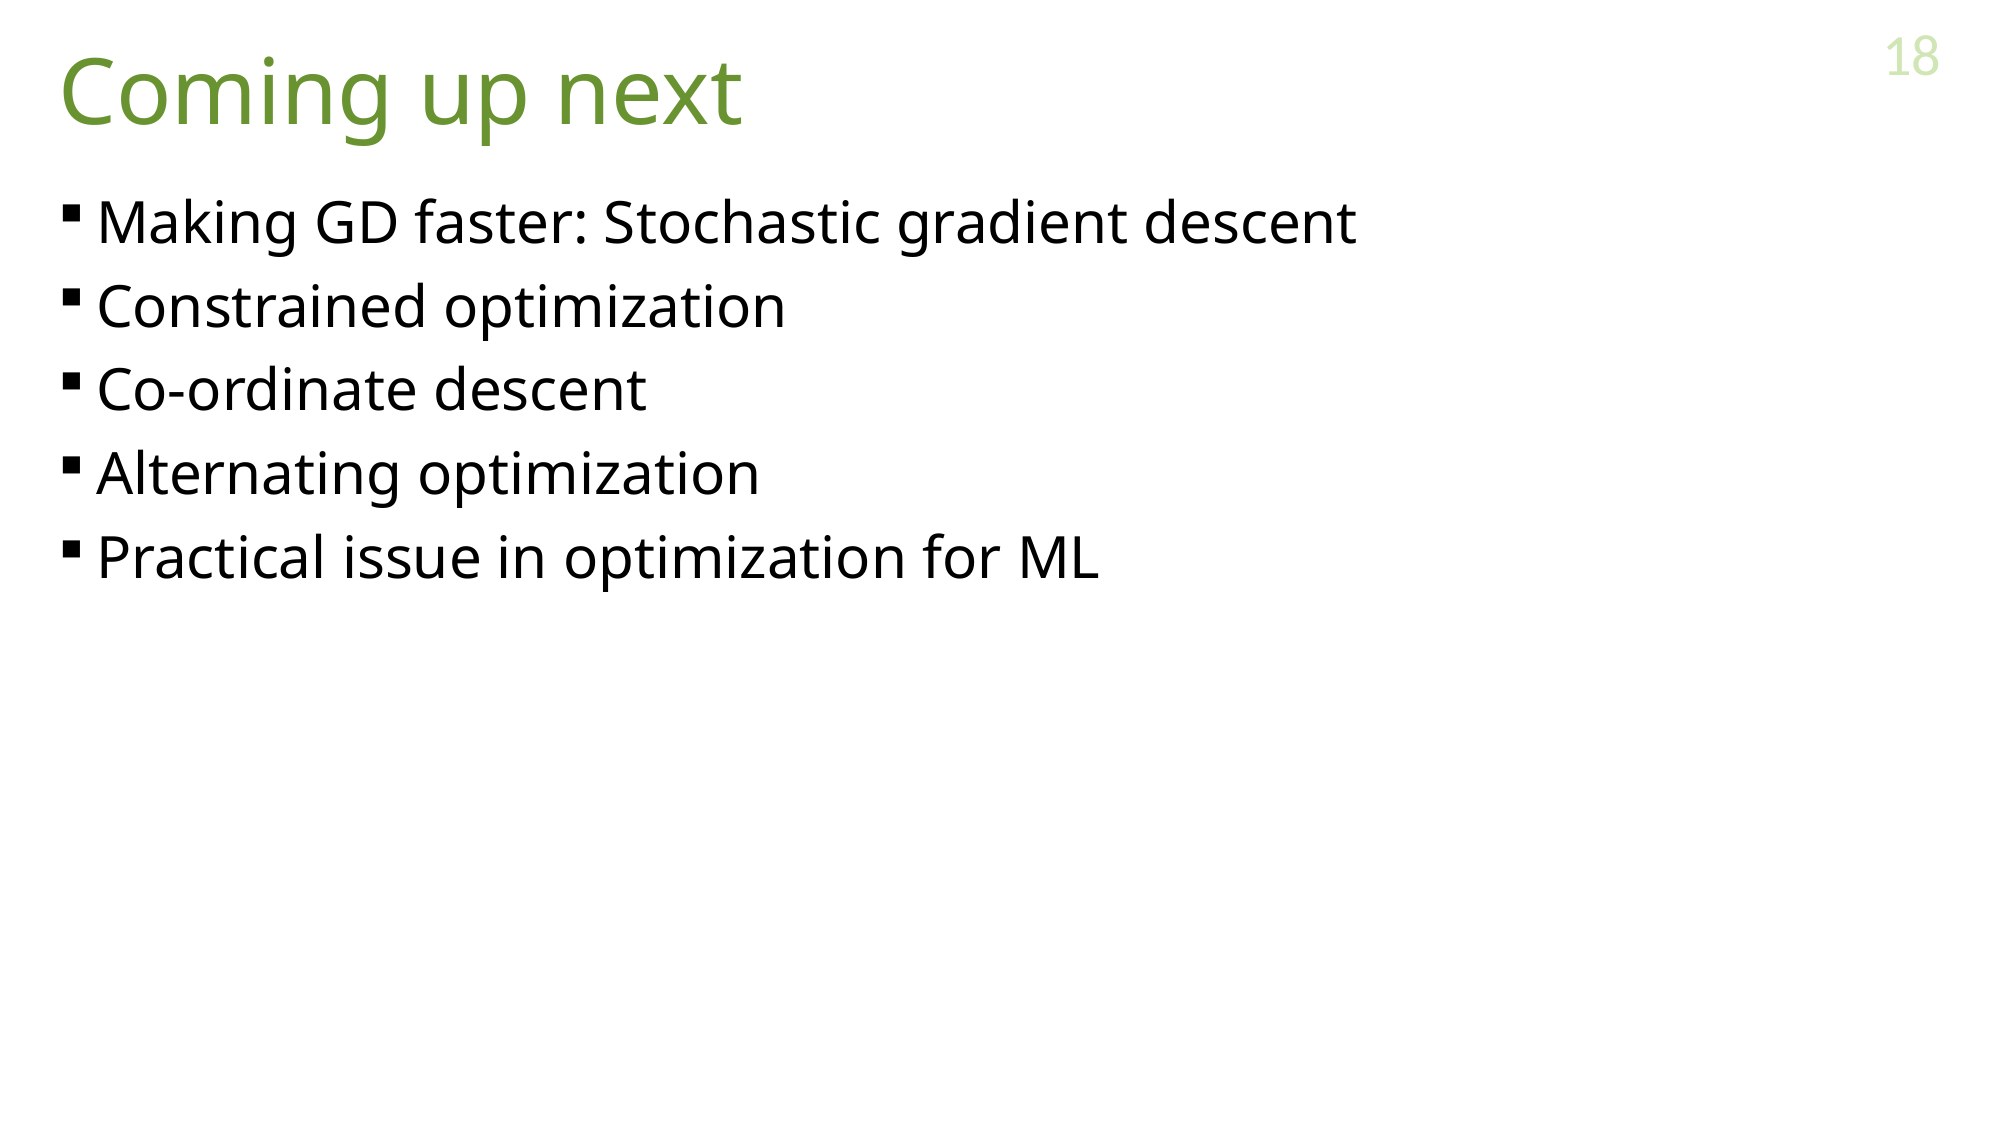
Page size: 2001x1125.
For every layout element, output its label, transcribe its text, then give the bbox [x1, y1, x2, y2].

list Making GD faster: Stochastic gradient descent Constrained optimization Co-ordinate descent Alternating optimization Practical issue in optimization for ML [43, 185, 1970, 1098]
title Coming up next [43, 27, 1970, 163]
slide_number 18 [1857, 22, 1957, 83]
